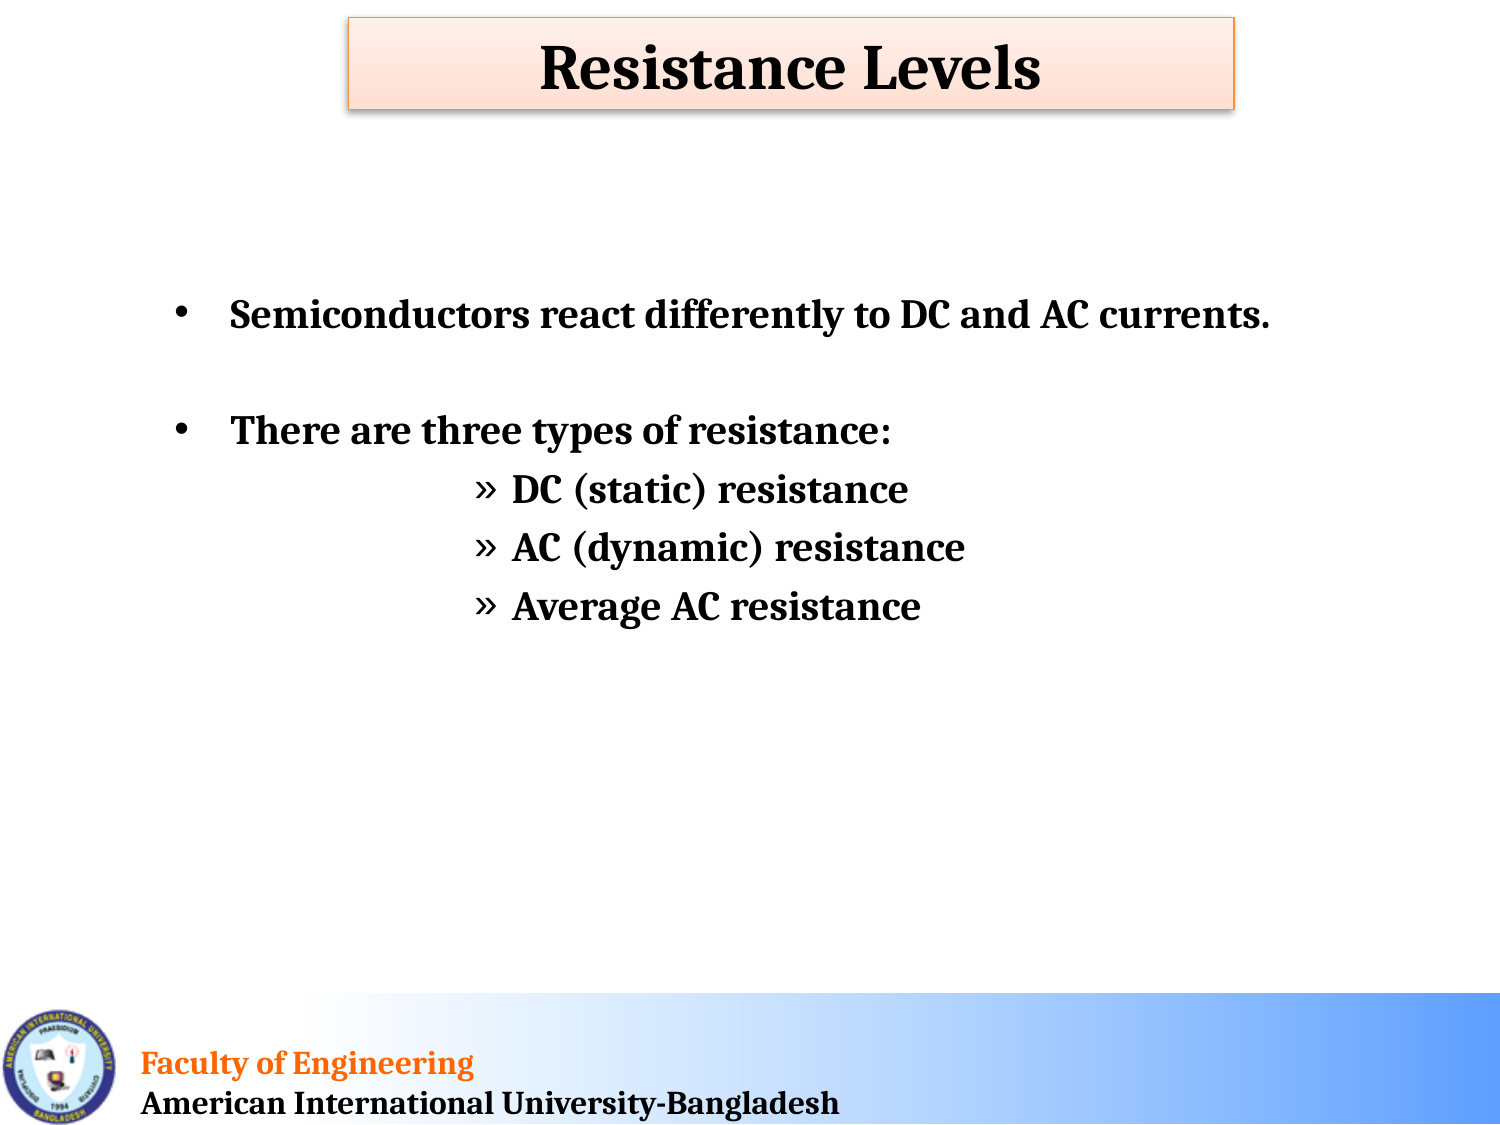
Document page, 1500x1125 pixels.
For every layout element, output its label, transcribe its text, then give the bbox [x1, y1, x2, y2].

list Semiconductors react differently to DC and AC currents. There are three types of resistance: DC (static) resistance AC (dynamic) resistance Average AC resistance [159, 278, 1409, 669]
picture [0, 1007, 119, 1125]
text_box Resistance Levels [348, 17, 1235, 110]
